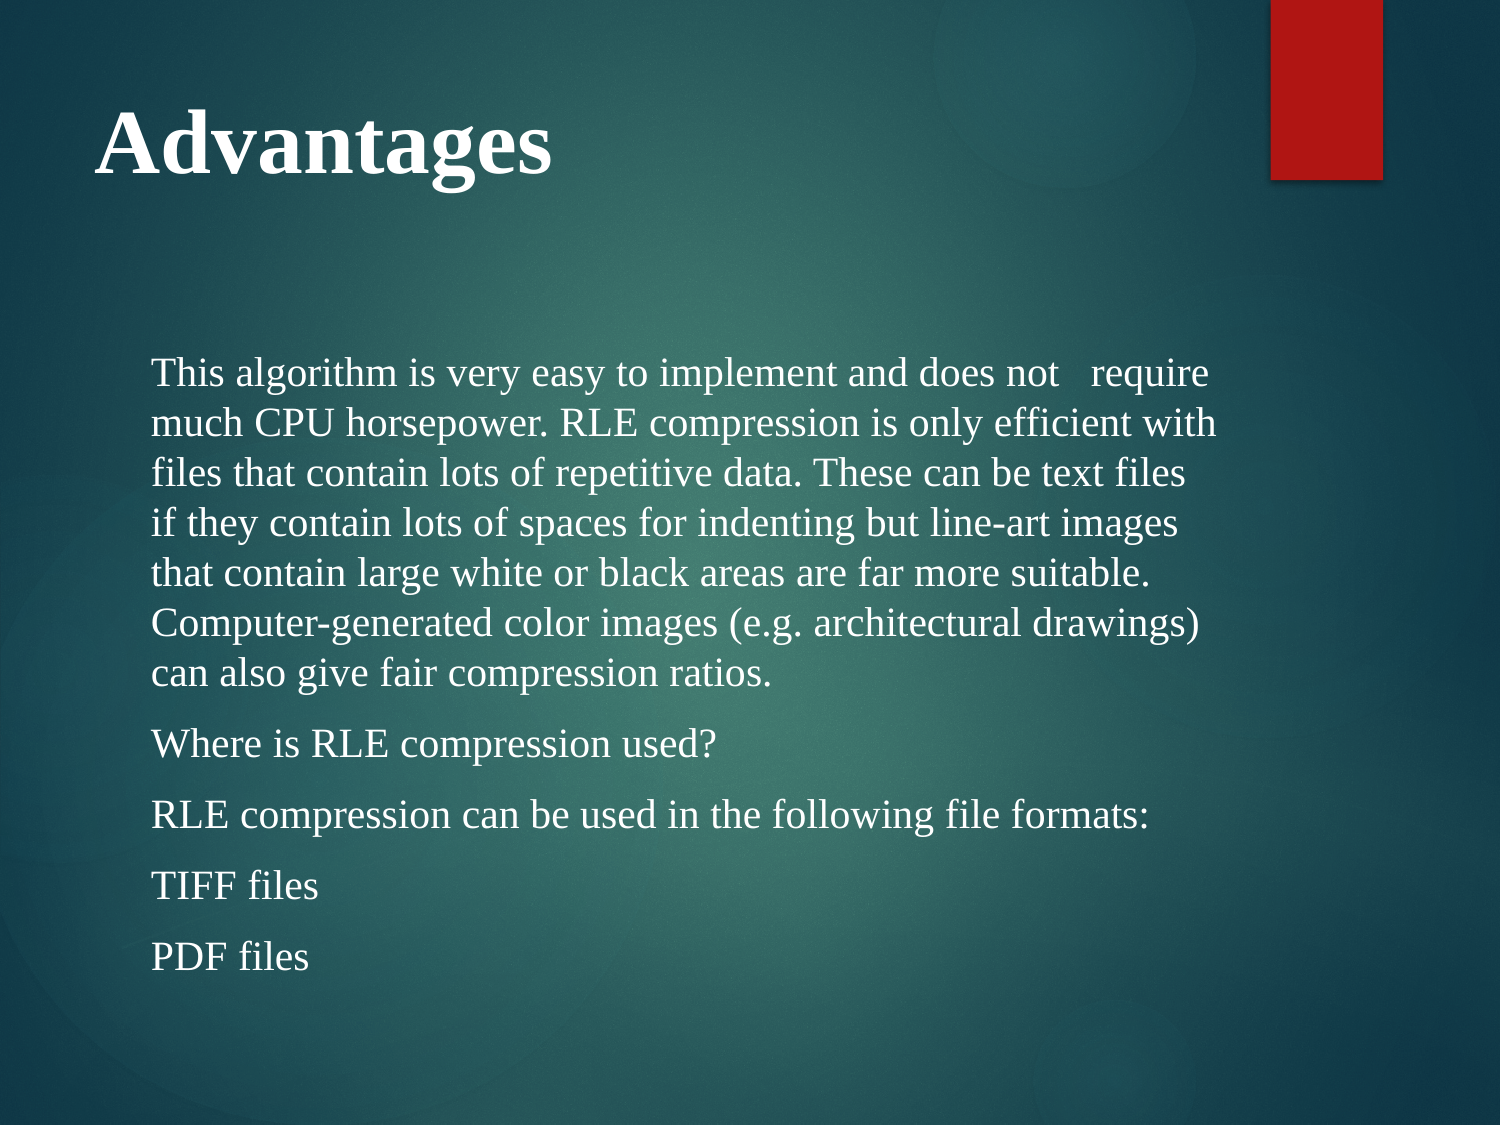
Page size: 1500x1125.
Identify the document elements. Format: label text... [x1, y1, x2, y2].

title Advantages [79, 74, 1237, 304]
list This algorithm is very easy to implement and does not require much CPU horsepower. RLE compression is only efficient with files that contain lots of repetitive data. These can be text files if they contain lots of spaces for indenting but line-art images that contain large white or black areas are far more suitable. Computer-generated color images (e.g. architectural drawings) can also give fair compression ratios. Where is RLE compression used? RLE compression can be used in the following file formats: TIFF files PDF files [135, 336, 1237, 1025]
